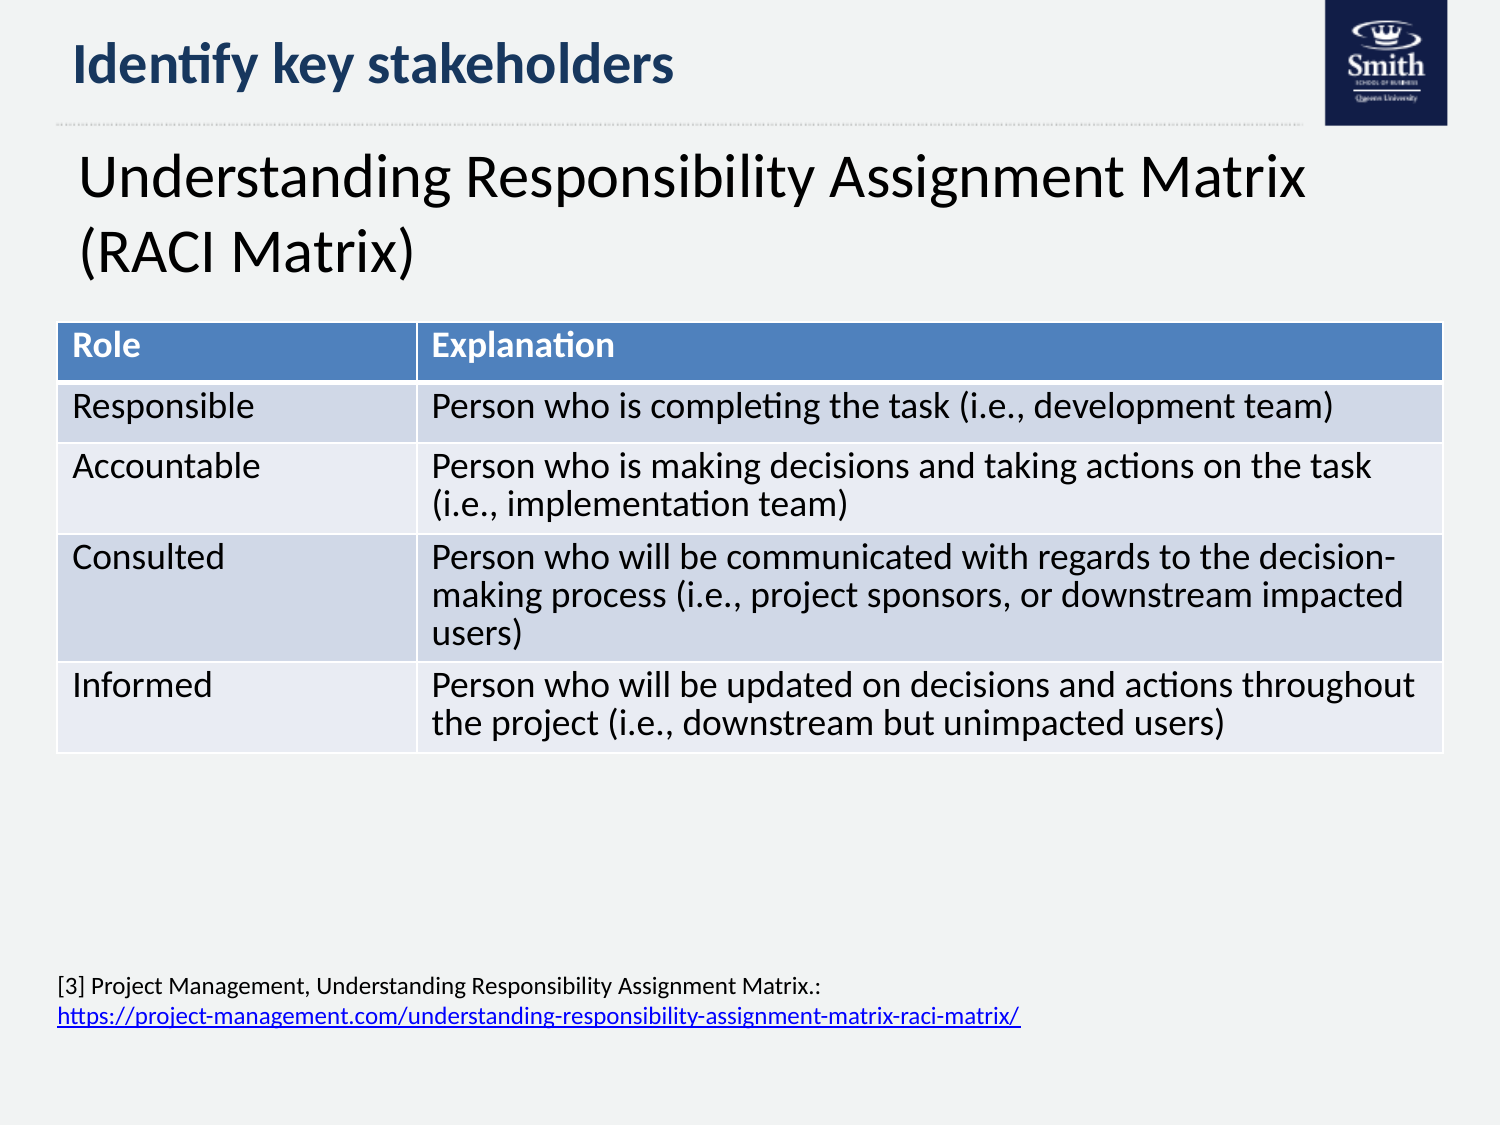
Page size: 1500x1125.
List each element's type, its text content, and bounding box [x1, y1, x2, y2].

table_cell Person who is completing the task (i.e., development team) [418, 385, 1442, 442]
table_header Role [58, 323, 416, 380]
table_header Explanation [418, 323, 1442, 380]
table_cell Person who will be communicated with regards to the decision-making process (i.e., project sponsors, or downstream impacted users) [418, 535, 1442, 661]
table_cell Informed [58, 663, 416, 752]
table_cell Responsible [58, 385, 416, 442]
table_cell Person who is making decisions and taking actions on the task (i.e., implementation team) [418, 444, 1442, 533]
text_box Understanding Responsibility Assignment Matrix (RACI Matrix) [64, 127, 1407, 293]
table_cell Consulted [58, 535, 416, 661]
title Identify key stakeholders [57, 7, 1288, 114]
table_cell Accountable [58, 444, 416, 533]
text_box [3] Project Management, Understanding Responsibility Assignment Matrix.: https://project-management.com/understanding-responsibility-assignment-matrix-raci-matrix/ [42, 962, 1428, 1037]
table_cell Person who will be updated on decisions and actions throughout the project (i.e., downstream but unimpacted users) [418, 663, 1442, 752]
